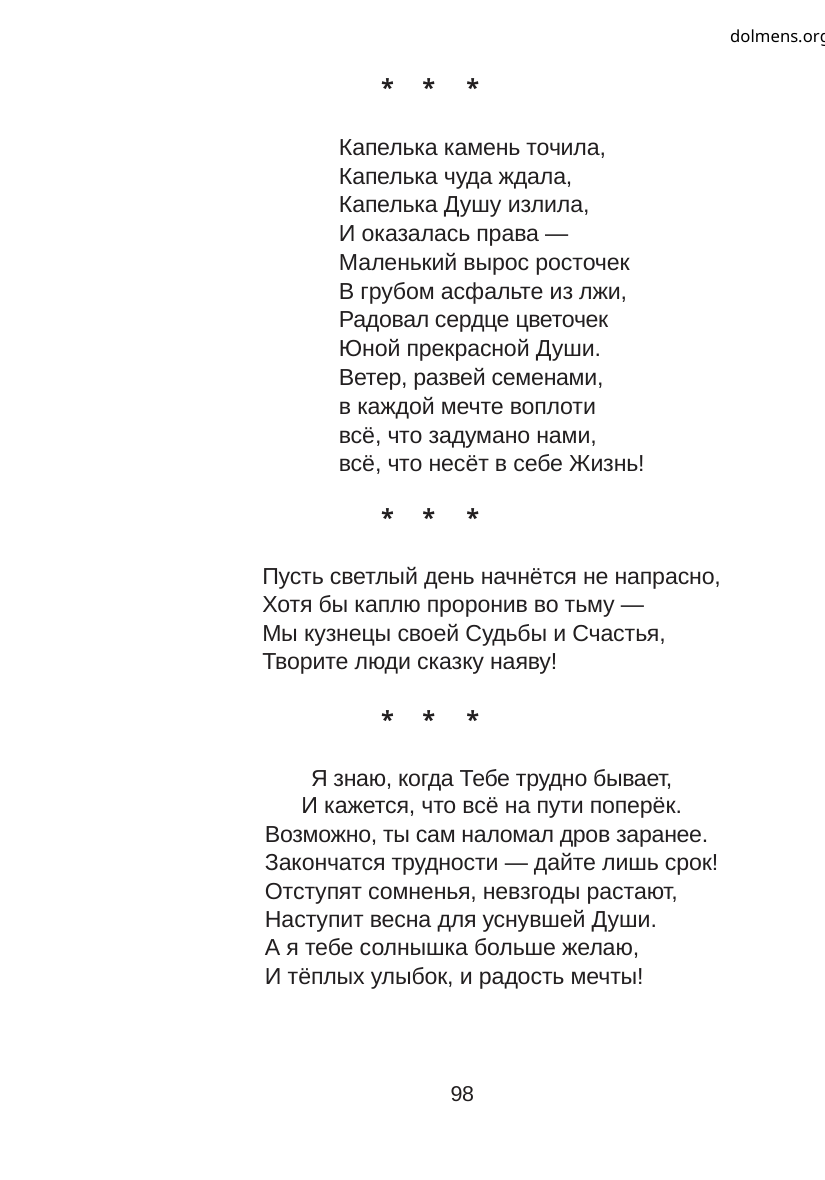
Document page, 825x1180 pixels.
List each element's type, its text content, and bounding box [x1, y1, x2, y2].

text_box * [466, 72, 480, 131]
text_box * [422, 72, 436, 131]
text_box dolmens.org [730, 27, 825, 66]
text_box 98 [450, 1079, 475, 1132]
text_box И кажется, что всё на пути поперёк. [301, 789, 682, 818]
text_box * [422, 502, 436, 560]
text_box * [466, 704, 480, 762]
text_box Капелька камень точила, Капелька чуда ждала, Капелька Душу излила, И оказалась права — Маленький вырос росточек В грубом асфальте из лжи, Радовал сердце цветочек Юной прекрасной Души. Ветер, развей семенами, в каждой мечте воплоти всё, что задумано нами, всё, что несёт в себе Жизнь! [338, 131, 645, 506]
text_box Пусть светлый день начнётся не напрасно, Хотя бы каплю проронив во тьму — Мы кузнецы своей Судьбы и Счастья, Творите люди сказку наяву! [262, 560, 721, 703]
text_box Я знаю, когда Тебе трудно бывает, [311, 762, 673, 789]
text_box * [380, 502, 394, 560]
text_box * [422, 704, 436, 762]
text_box * [380, 704, 394, 762]
text_box Возможно, ты сам наломал дров заранее. Закончатся трудности — дайте лишь срок! Отступят сомненья, невзгоды растают, Наступит весна для уснувшей Души. А я тебе солнышка больше желаю, И тёплых улыбок, и радость мечты! [265, 818, 719, 1018]
text_box * [380, 72, 394, 131]
text_box * [466, 502, 480, 560]
